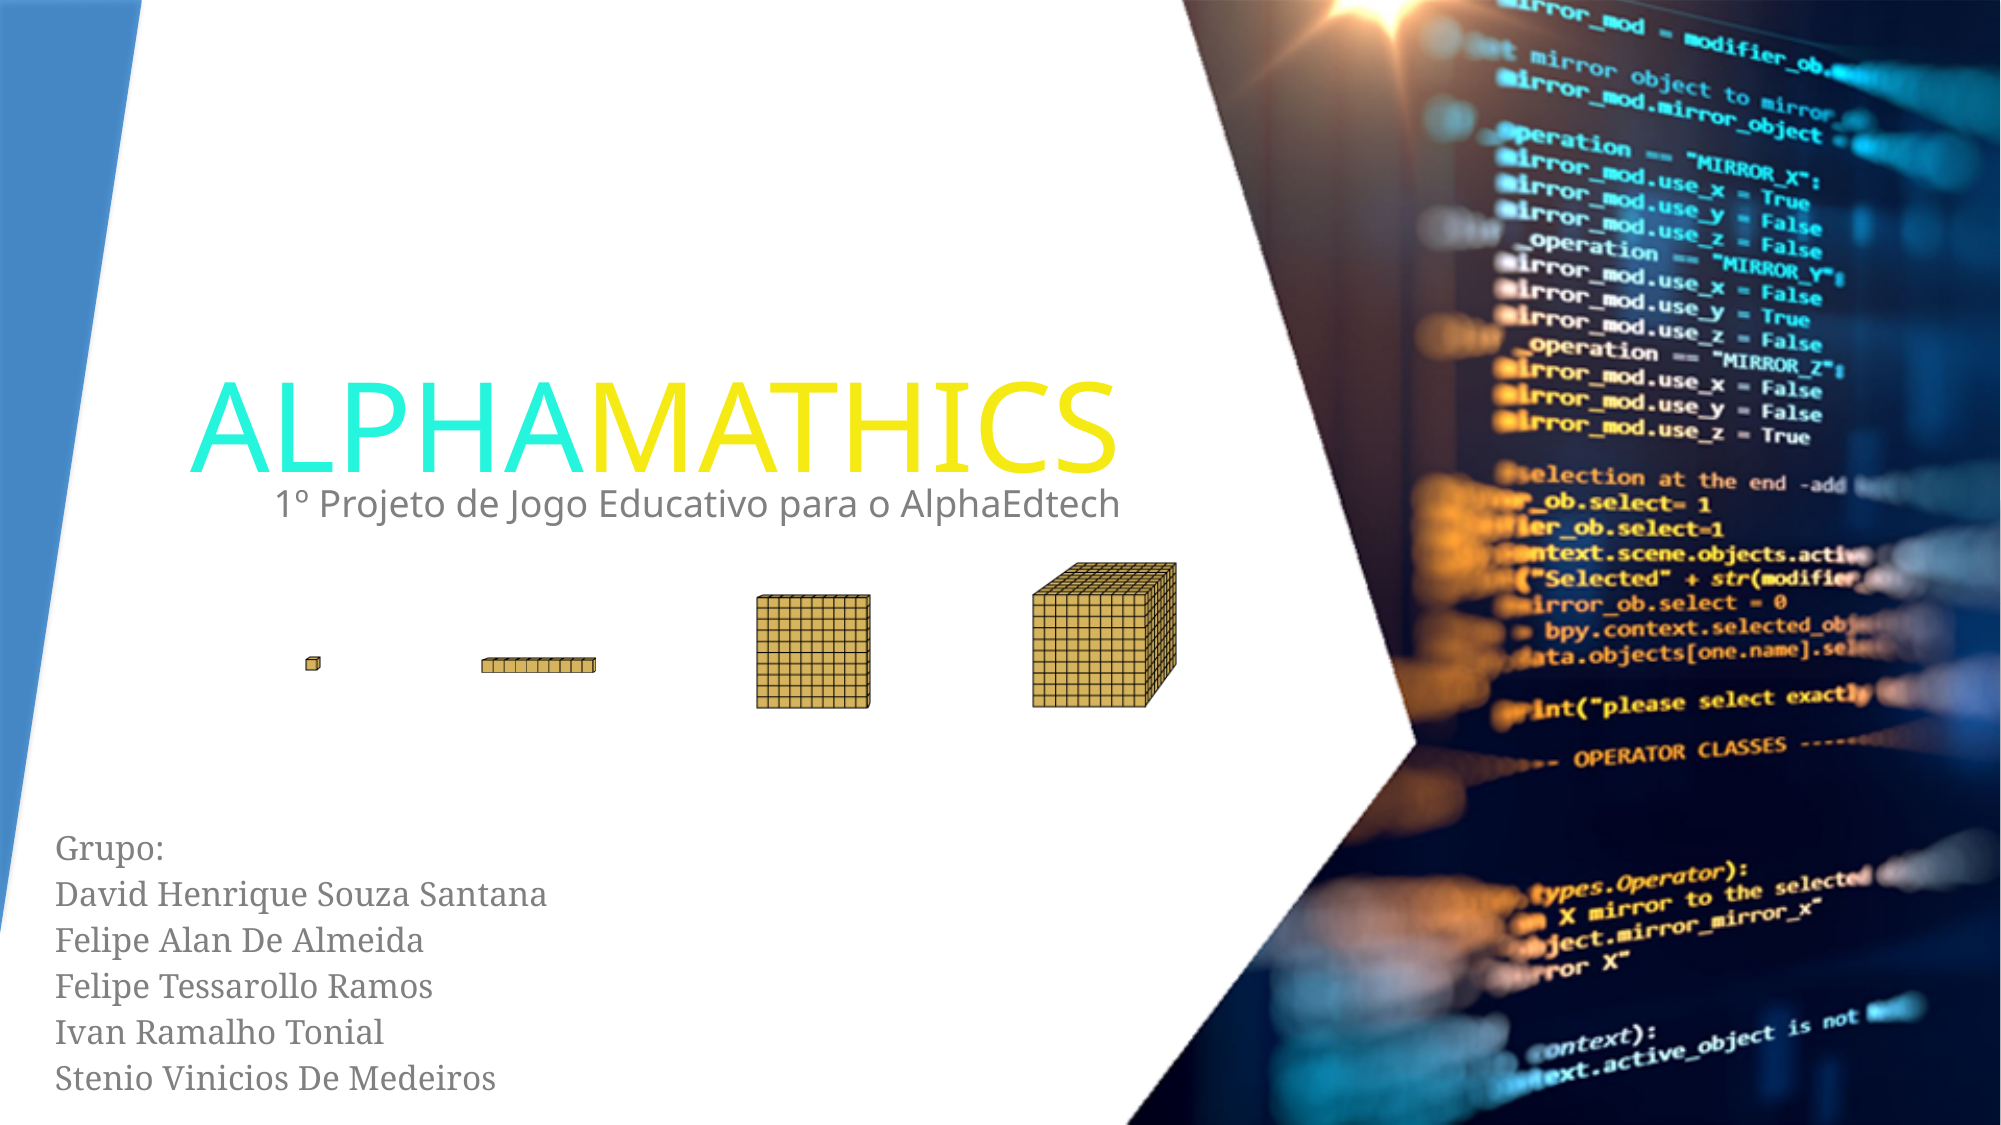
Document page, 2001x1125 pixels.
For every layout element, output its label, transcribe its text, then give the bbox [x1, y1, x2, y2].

picture [305, 655, 321, 671]
picture [1833, 68, 1850, 77]
picture [755, 593, 871, 709]
picture [480, 657, 596, 673]
title ALPHAMATHICS [0, 234, 1115, 472]
text_box Grupo: David Henrique Souza Santana Felipe Alan De Almeida Felipe Tessarollo Ramos Ivan Ramalho Tonial Stenio Vinicios De Medeiros [40, 819, 792, 1114]
subtitle 1º Projeto de Jogo Educativo para o AlphaEdtech [0, 472, 1115, 653]
picture [1030, 0, 2000, 1125]
